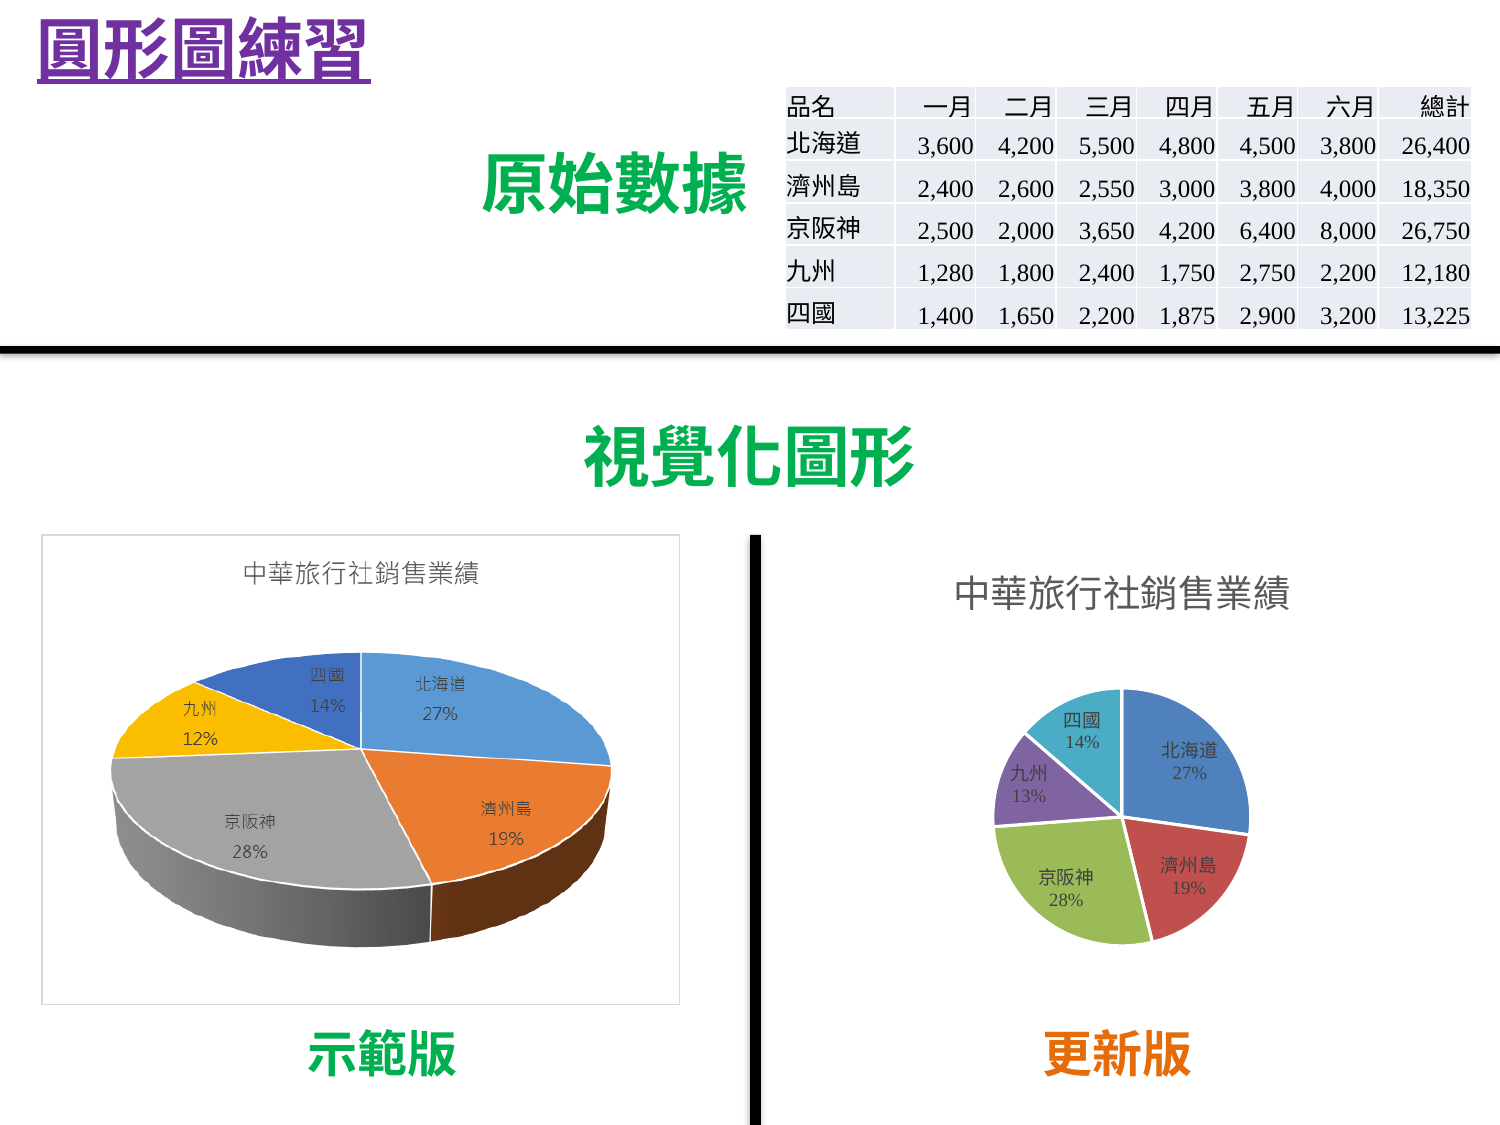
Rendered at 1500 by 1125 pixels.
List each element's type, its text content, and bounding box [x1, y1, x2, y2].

table_cell 3,800 [1298, 119, 1377, 159]
table_cell 4,200 [976, 119, 1055, 159]
table_cell 1,875 [1137, 288, 1216, 329]
table_cell 北海道 [786, 119, 894, 159]
table_cell 1,650 [976, 288, 1055, 329]
table_cell 四國 [786, 288, 894, 329]
table_cell 4,000 [1298, 161, 1377, 202]
table_cell 13,225 [1379, 288, 1471, 329]
table_cell 8,000 [1298, 204, 1377, 244]
text_box [0, 346, 1500, 354]
table_header 五月 [1218, 87, 1297, 117]
table_cell 2,000 [976, 204, 1055, 244]
table_cell 3,000 [1137, 161, 1216, 202]
table_cell 3,650 [1057, 204, 1136, 244]
table_cell 1,280 [896, 246, 975, 287]
text_box 視覺化圖形 [0, 406, 1500, 502]
table_header 一月 [896, 87, 975, 117]
text_box 原始數據 [466, 134, 768, 230]
table_cell 1,800 [976, 246, 1055, 287]
picture [40, 534, 680, 1005]
table_cell 濟州島 [786, 161, 894, 202]
table_cell 京阪神 [786, 204, 894, 244]
text_box 圓形圖練習 [0, 0, 408, 95]
text_box [750, 534, 761, 1015]
table_cell 2,400 [896, 161, 975, 202]
table_cell 26,400 [1379, 119, 1471, 159]
table_cell 6,400 [1218, 204, 1297, 244]
table_header 三月 [1057, 87, 1136, 117]
table_cell 4,800 [1137, 119, 1216, 159]
table_cell 2,900 [1218, 288, 1297, 329]
chart [785, 534, 1459, 996]
table_cell 3,600 [896, 119, 975, 159]
table_cell 4,200 [1137, 204, 1216, 244]
table_cell 九州 [786, 246, 894, 287]
table_header 總計 [1379, 87, 1471, 117]
table_header 品名 [786, 87, 894, 117]
text_box 示範版 更新版 [0, 1015, 1500, 1090]
table_cell 18,350 [1379, 161, 1471, 202]
table_cell 4,500 [1218, 119, 1297, 159]
table_cell 3,200 [1298, 288, 1377, 329]
table_cell 2,550 [1057, 161, 1136, 202]
table_cell 26,750 [1379, 204, 1471, 244]
table_cell 12,180 [1379, 246, 1471, 287]
table_header 四月 [1137, 87, 1216, 117]
table_cell 1,750 [1137, 246, 1216, 287]
text_box [750, 1090, 761, 1125]
table_cell 5,500 [1057, 119, 1136, 159]
table_header 六月 [1298, 87, 1377, 117]
table_cell 2,200 [1057, 288, 1136, 329]
table_cell 2,400 [1057, 246, 1136, 287]
table_cell 2,600 [976, 161, 1055, 202]
table_cell 1,400 [896, 288, 975, 329]
table_cell 2,200 [1298, 246, 1377, 287]
table_cell 2,750 [1218, 246, 1297, 287]
table_cell 2,500 [896, 204, 975, 244]
table_cell 3,800 [1218, 161, 1297, 202]
table_header 二月 [976, 87, 1055, 117]
